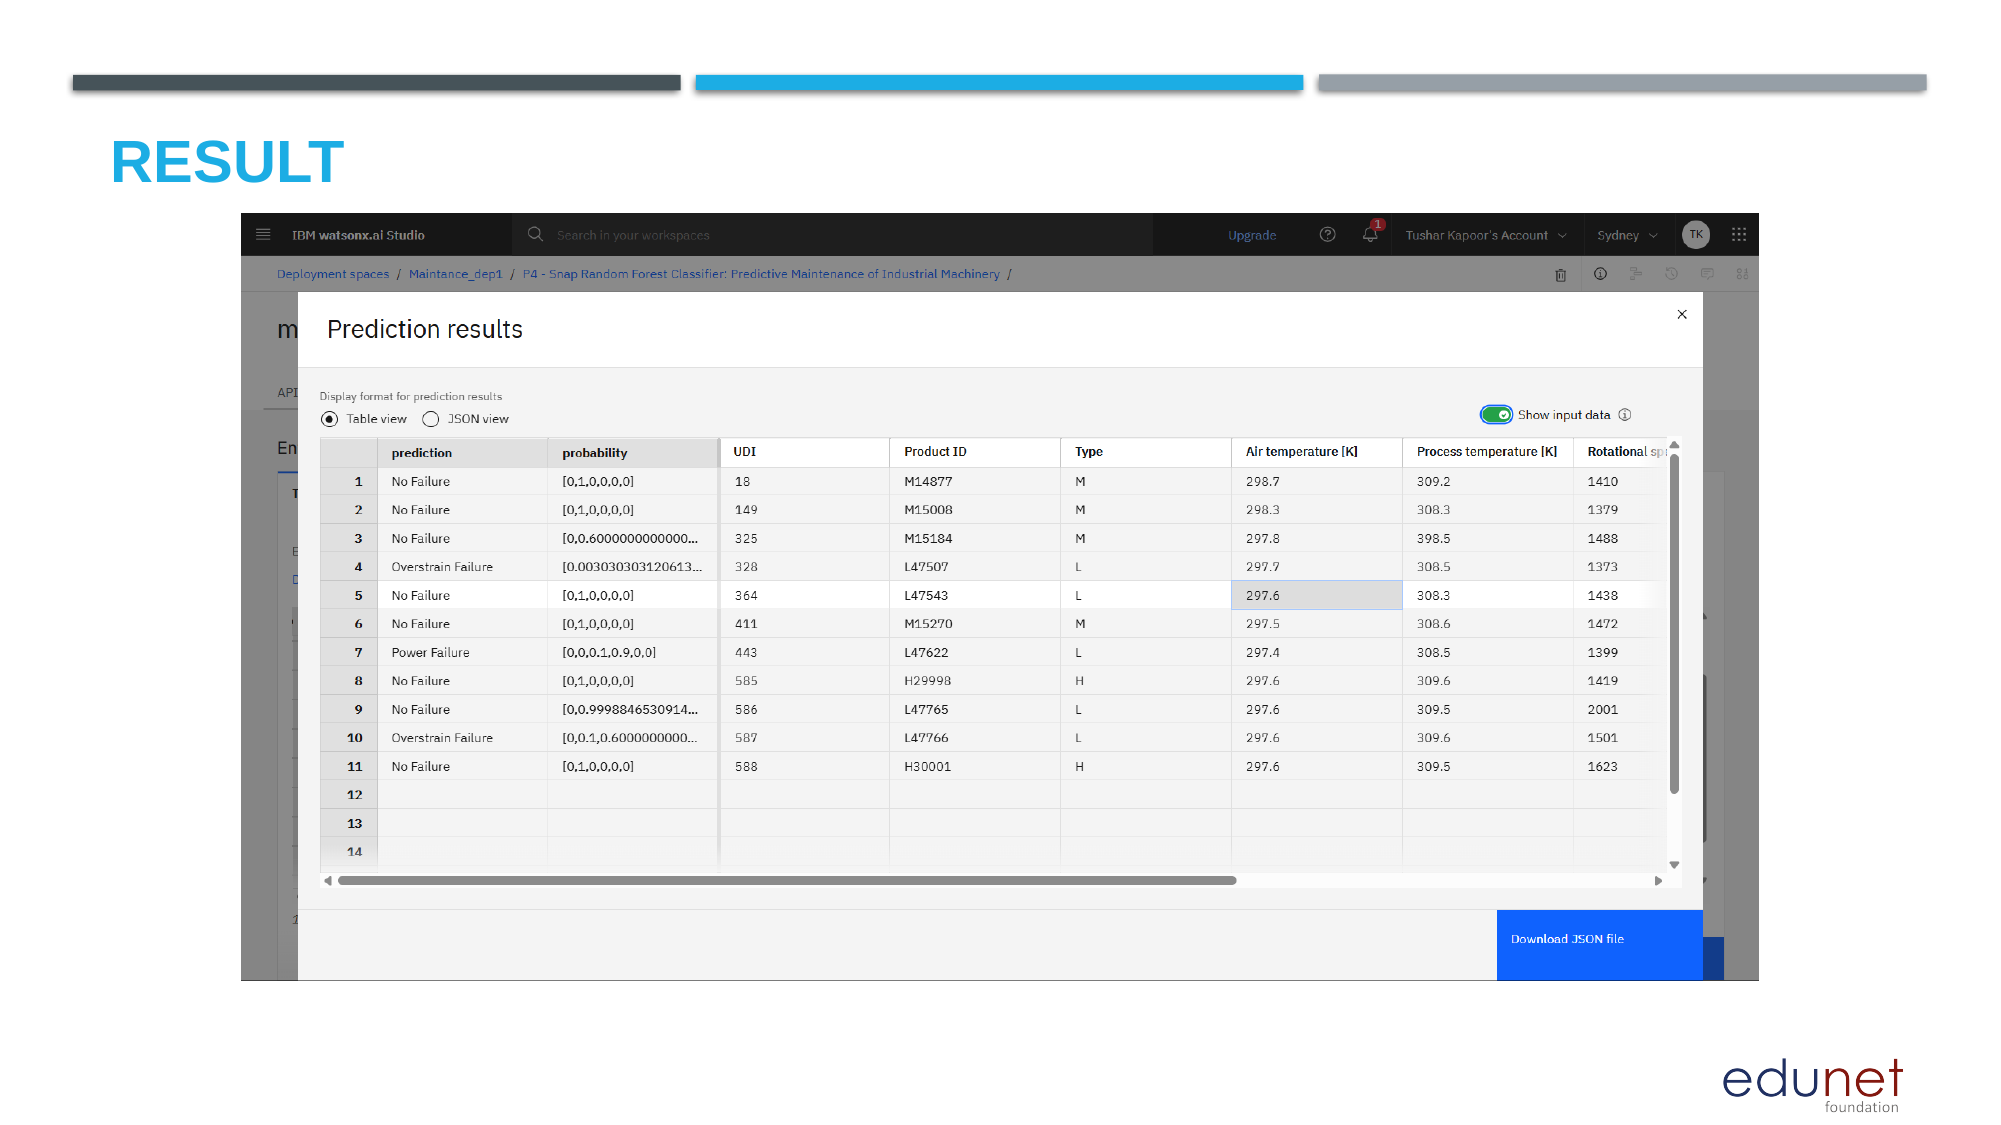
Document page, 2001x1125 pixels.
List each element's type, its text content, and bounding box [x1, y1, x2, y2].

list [241, 212, 1759, 981]
title Result [95, 115, 1905, 203]
picture [1719, 1056, 1905, 1116]
